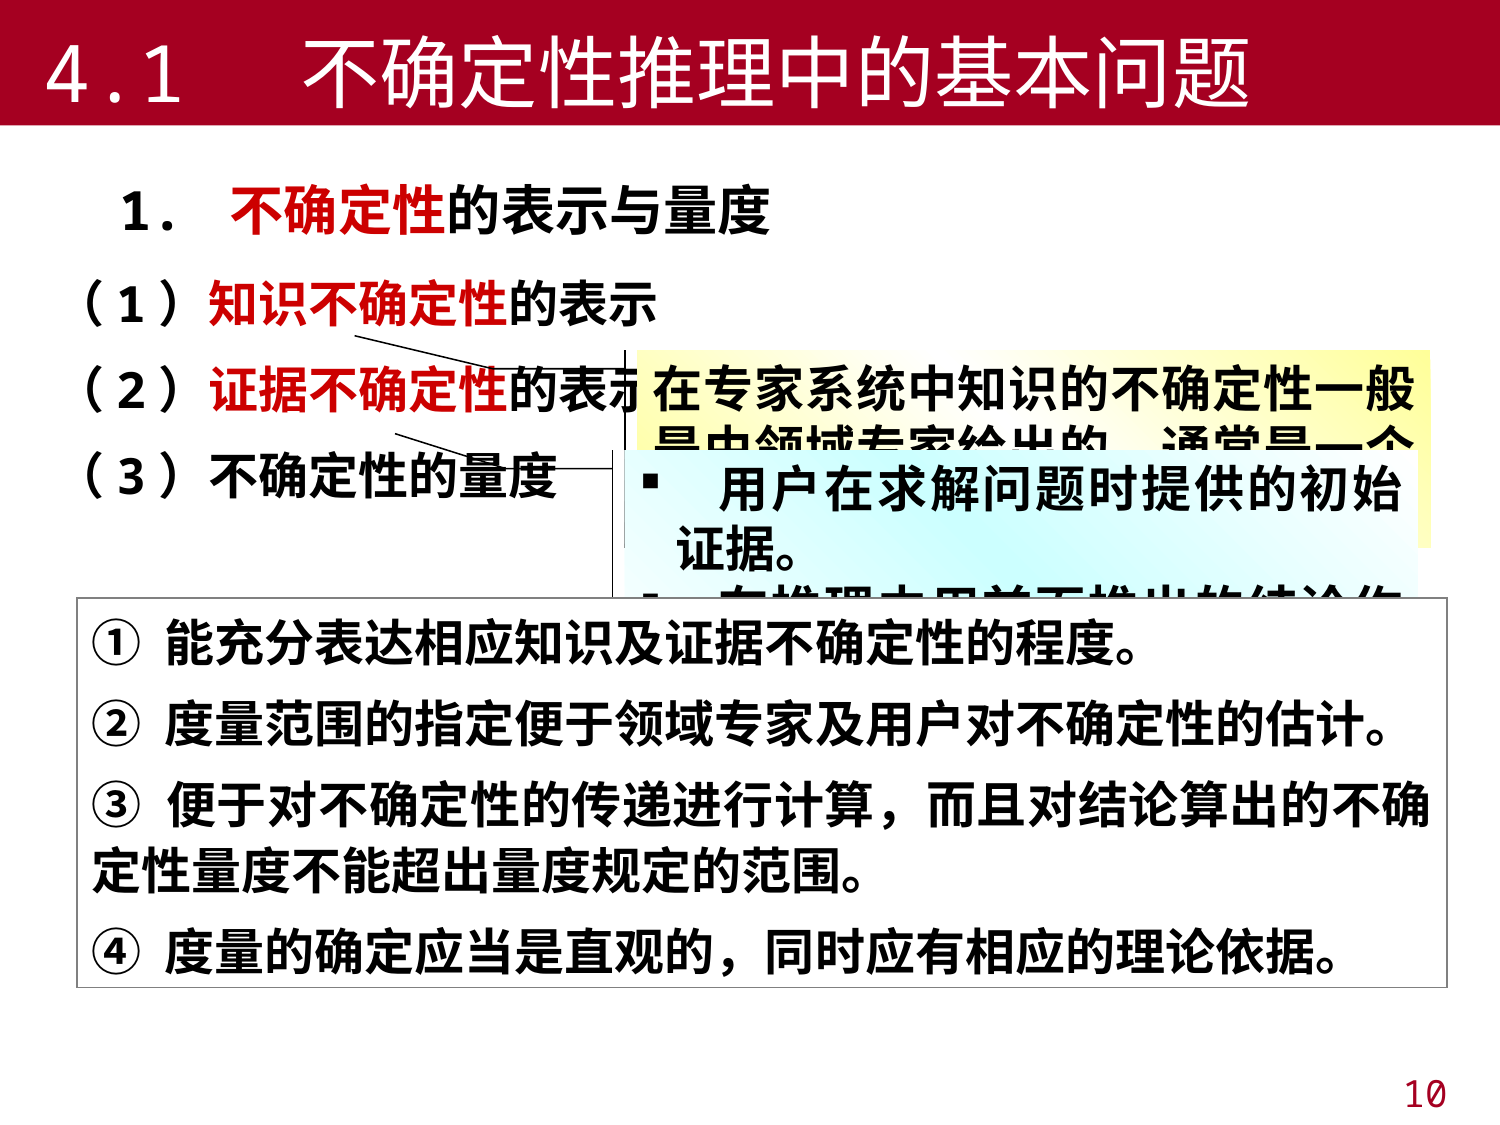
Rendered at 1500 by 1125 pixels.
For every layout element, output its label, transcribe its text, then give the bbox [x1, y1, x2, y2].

title 4.1 不确定性推理中的基本问题 [0, 0, 1500, 126]
list 1. 不确定性的表示与量度 （1）知识不确定性的表示 （2）证据不确定性的表示——证据的动态强度 （3）不确定性的量度 [39, 162, 1388, 688]
text_box 用户在求解问题时提供的初始证据。 在推理中用前面推出的结论作为当前推理的证据。 [625, 450, 1418, 597]
text_box ① 能充分表达相应知识及证据不确定性的程度。 ② 度量范围的指定便于领域专家及用户对不确定性的估计。 ③ 便于对不确定性的传递进行计算，而且对结论算出的不确定性量度不能超出量度规定的范围。 ④ 度量的确定应当是直观的，同时应有相应的理论依据。 [76, 597, 1447, 988]
text_box 在专家系统中知识的不确定性一般是由领域专家给出的，通常是一个数值——知识的静态强度 [637, 350, 1430, 548]
slide_number 10 [1137, 1062, 1463, 1122]
